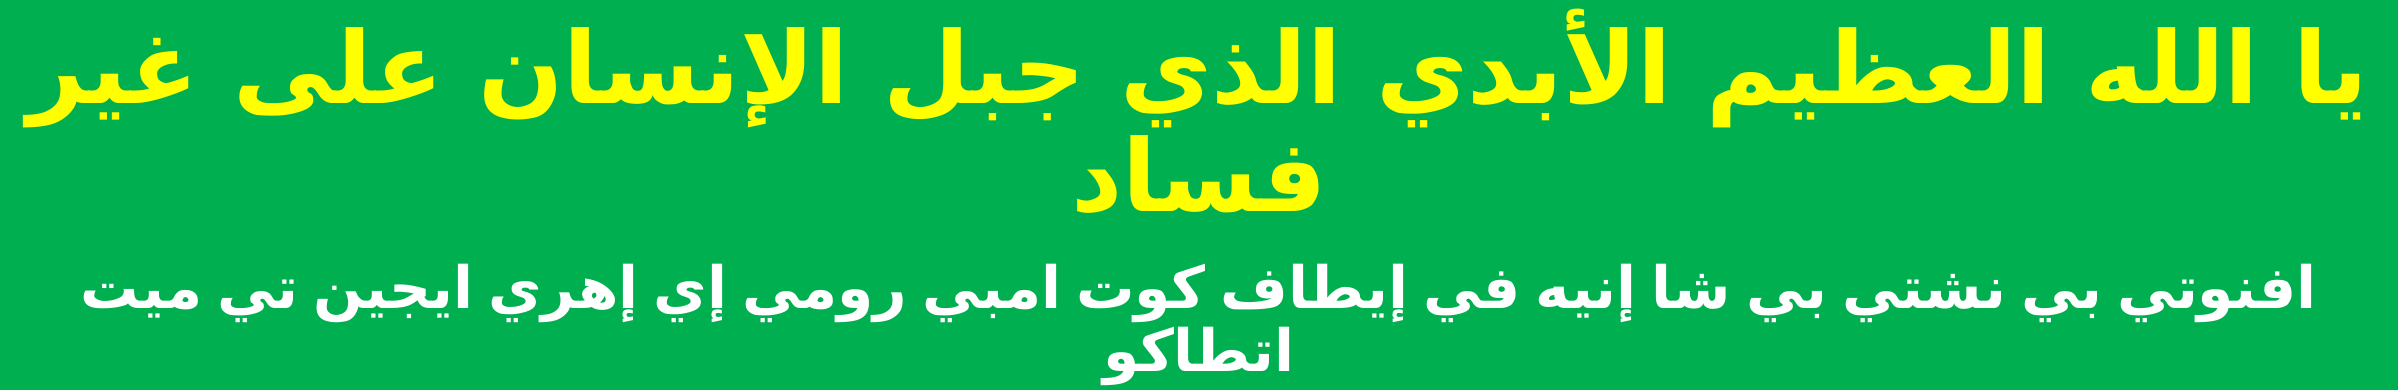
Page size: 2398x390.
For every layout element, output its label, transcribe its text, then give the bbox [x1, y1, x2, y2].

list يا الله العظيم الأبدي الذي جبل الإنسان على غير فساد [0, 0, 2398, 250]
list افنوتي بي نشتي بي شا إنيه في إيطاف كوت امبي رومي إي إهري ايجين تي ميت اتطاكو [0, 250, 2398, 390]
